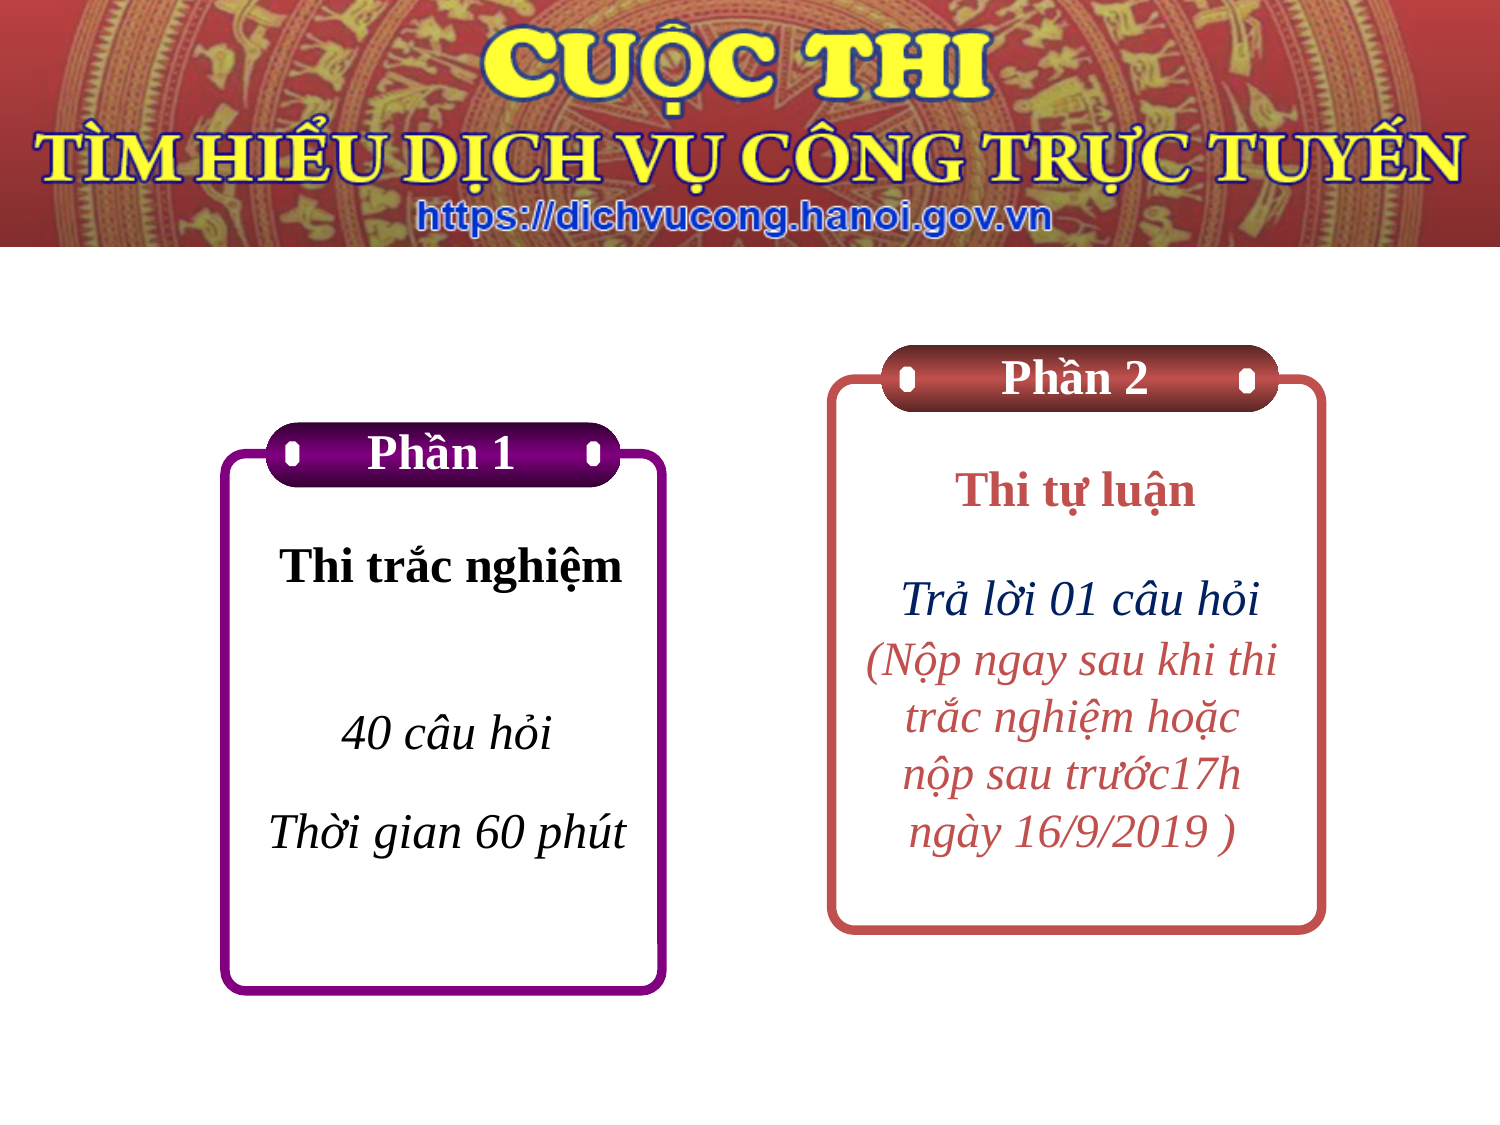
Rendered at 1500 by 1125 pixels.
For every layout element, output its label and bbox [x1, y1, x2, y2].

picture [0, 0, 1500, 248]
text_box [224, 412, 663, 992]
text_box [831, 337, 1322, 931]
